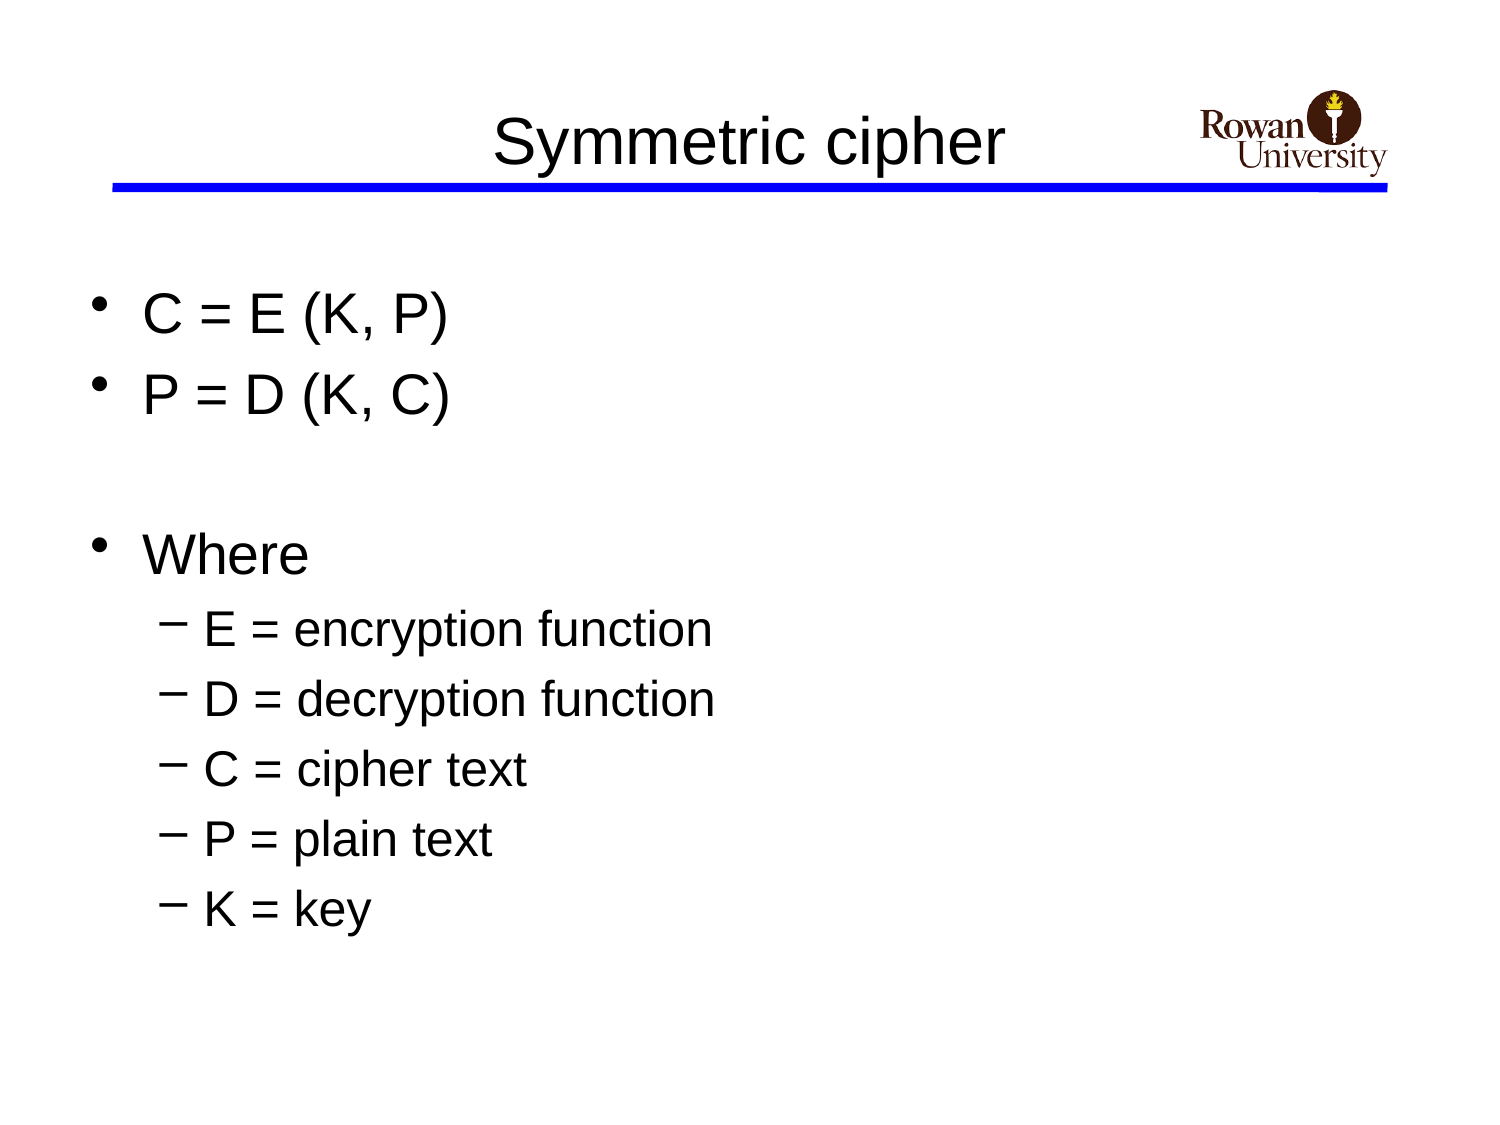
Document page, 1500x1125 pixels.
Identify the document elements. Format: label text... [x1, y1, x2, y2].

list C = E (K, P) P = D (K, C) Where E = encryption function D = decryption function C = cipher text P = plain text K = key [75, 268, 1350, 944]
picture [1200, 90, 1388, 99]
title Symmetric cipher [112, 99, 1388, 175]
